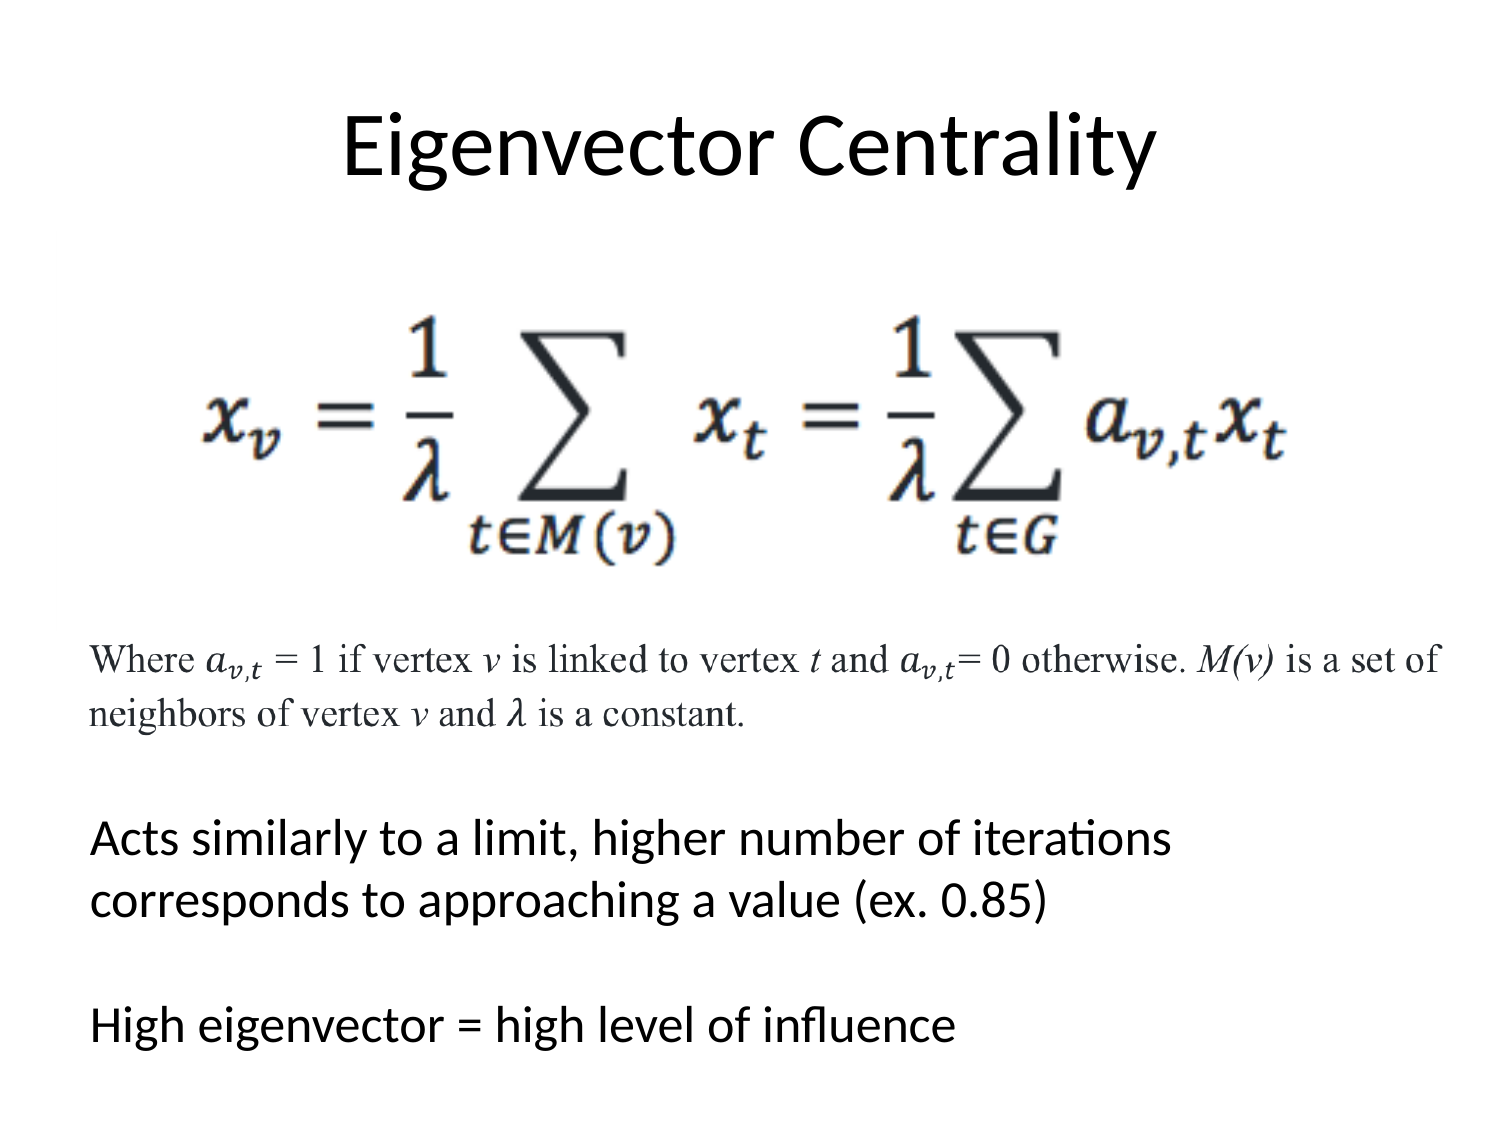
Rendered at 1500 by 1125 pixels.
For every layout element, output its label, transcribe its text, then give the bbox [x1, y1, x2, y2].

text_box Acts similarly to a limit, higher number of iterations corresponds to approaching a value (ex. 0.85) High eigenvector = high level of influence [74, 796, 1419, 1061]
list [54, 230, 1406, 631]
title Eigenvector Centrality [75, 45, 1425, 233]
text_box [28, 638, 1473, 736]
